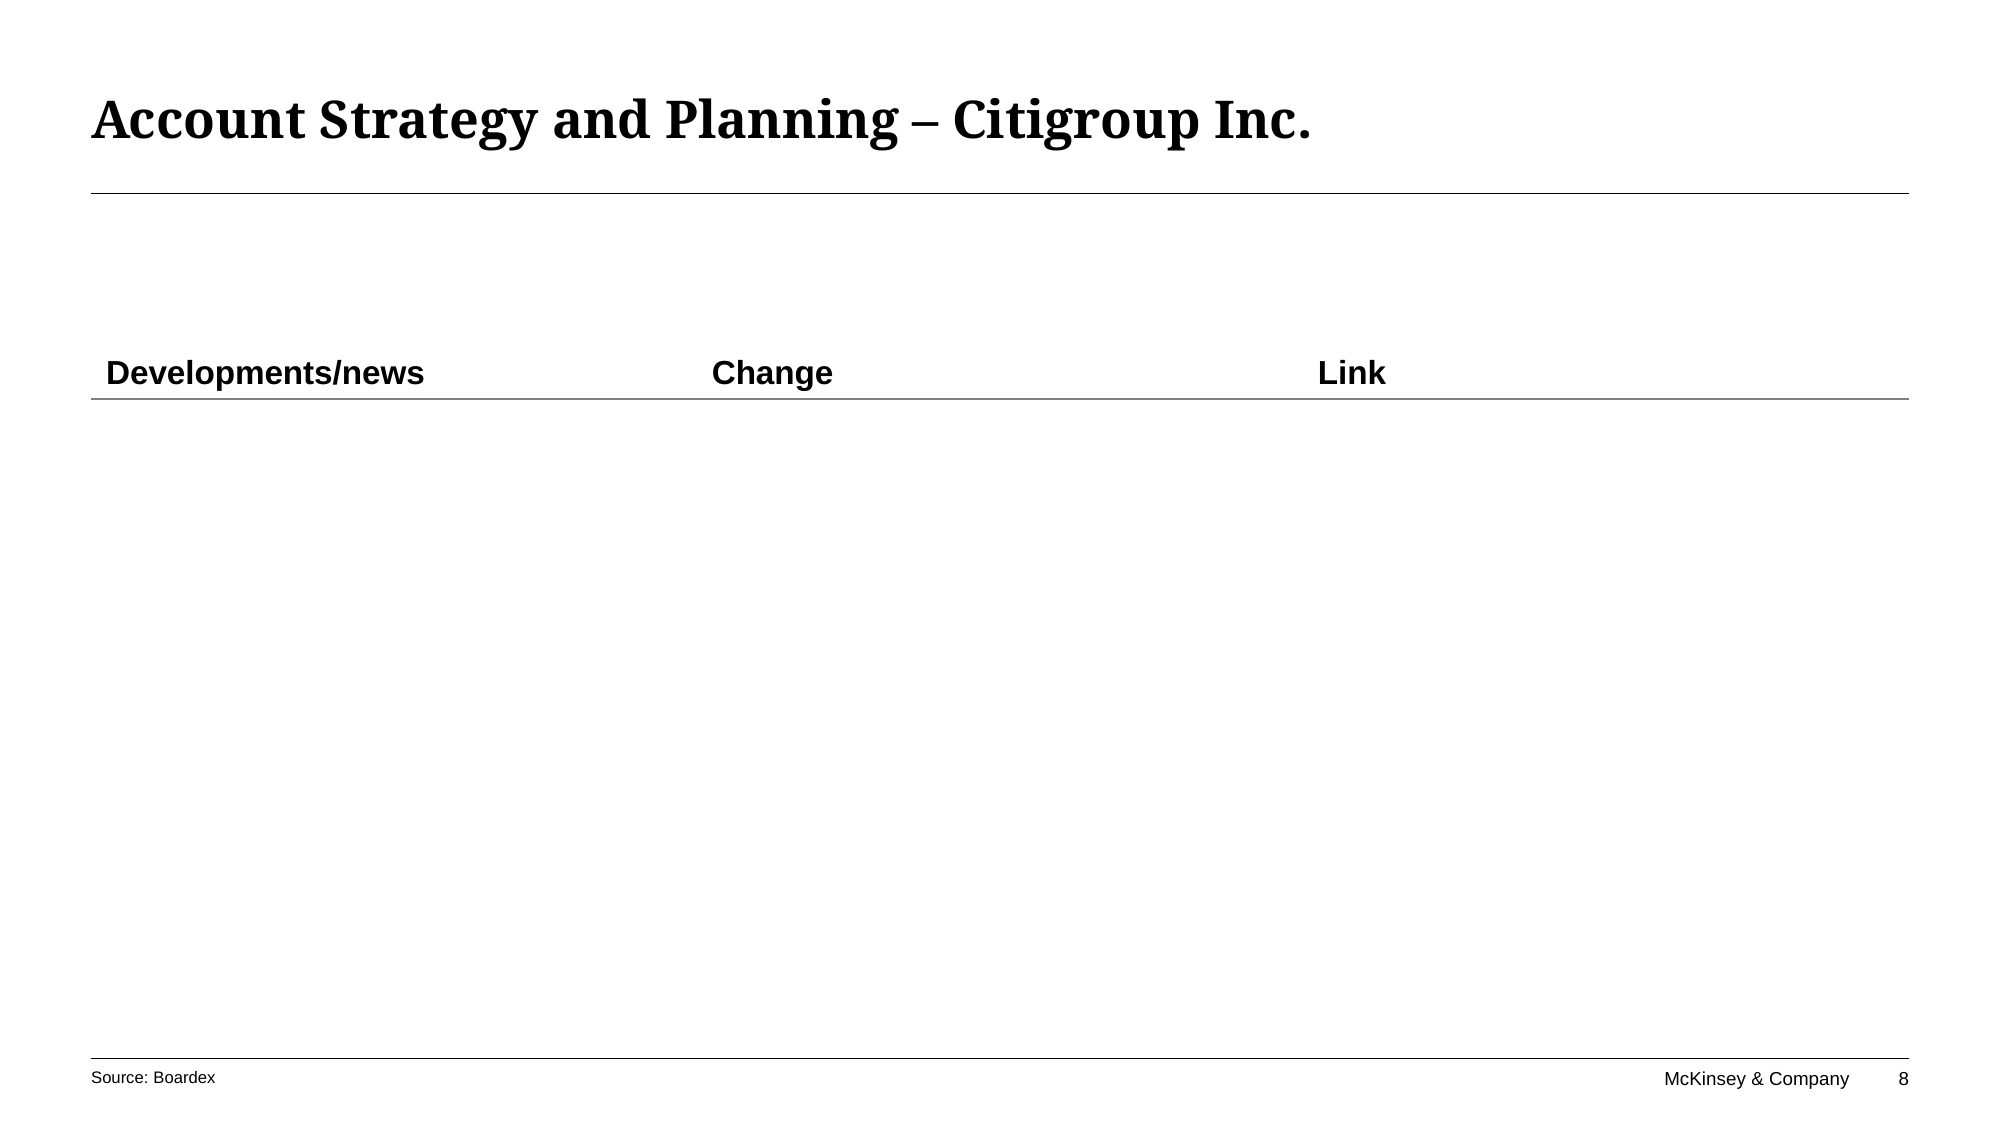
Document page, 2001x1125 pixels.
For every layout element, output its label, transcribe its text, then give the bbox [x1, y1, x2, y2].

table_header Developments/news [91, 310, 697, 398]
text_box Source: Boardex [90, 1066, 1285, 1087]
table_header Link [1303, 310, 1909, 398]
title Account Strategy and Planning – Citigroup Inc. [91, 29, 1909, 150]
table_header Change [697, 310, 1303, 398]
